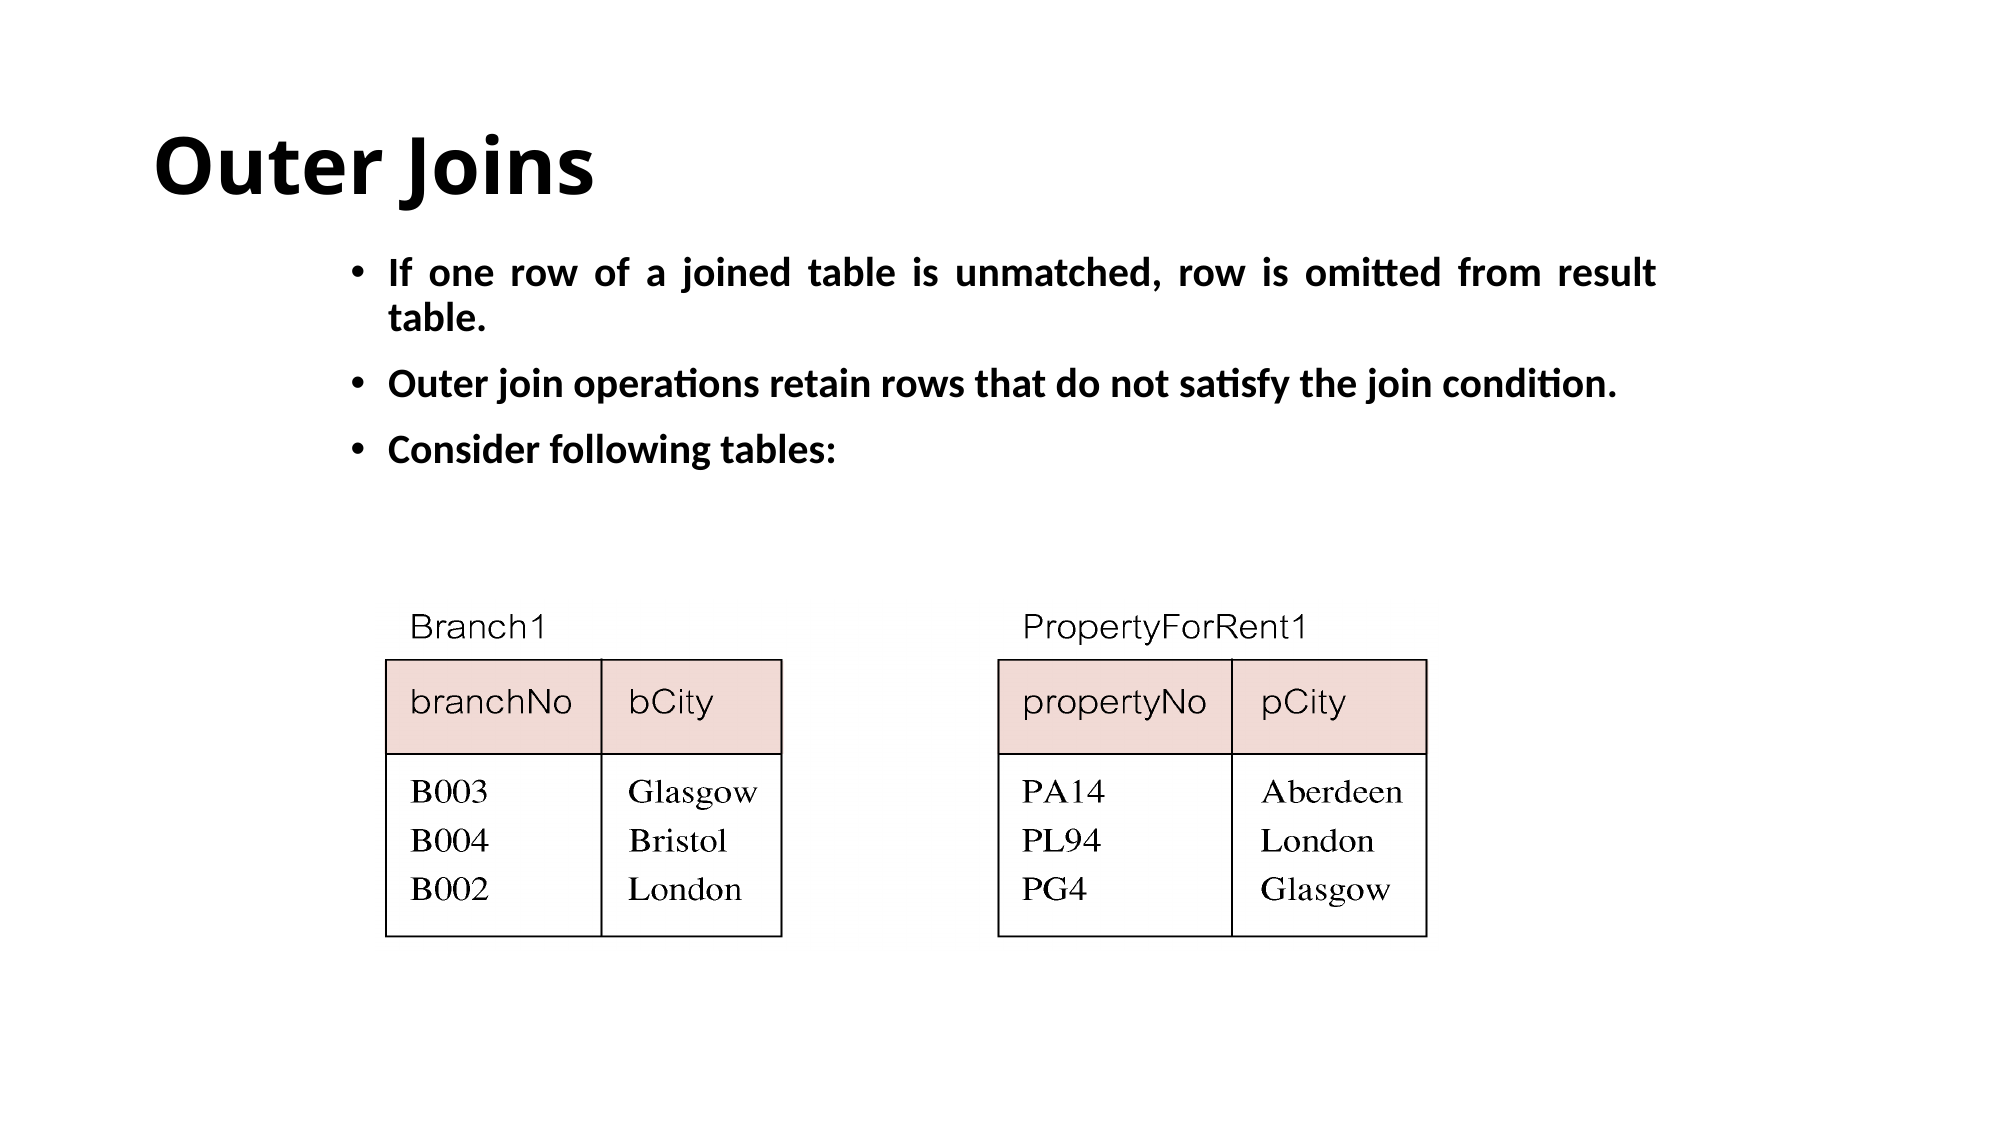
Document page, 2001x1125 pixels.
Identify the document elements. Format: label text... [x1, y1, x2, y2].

picture [374, 599, 1439, 951]
list If one row of a joined table is unmatched, row is omitted from result table. Outer join operations retain rows that do not satisfy the join condition. Consider following tables: [335, 243, 1674, 763]
title Outer Joins [137, 59, 1863, 278]
